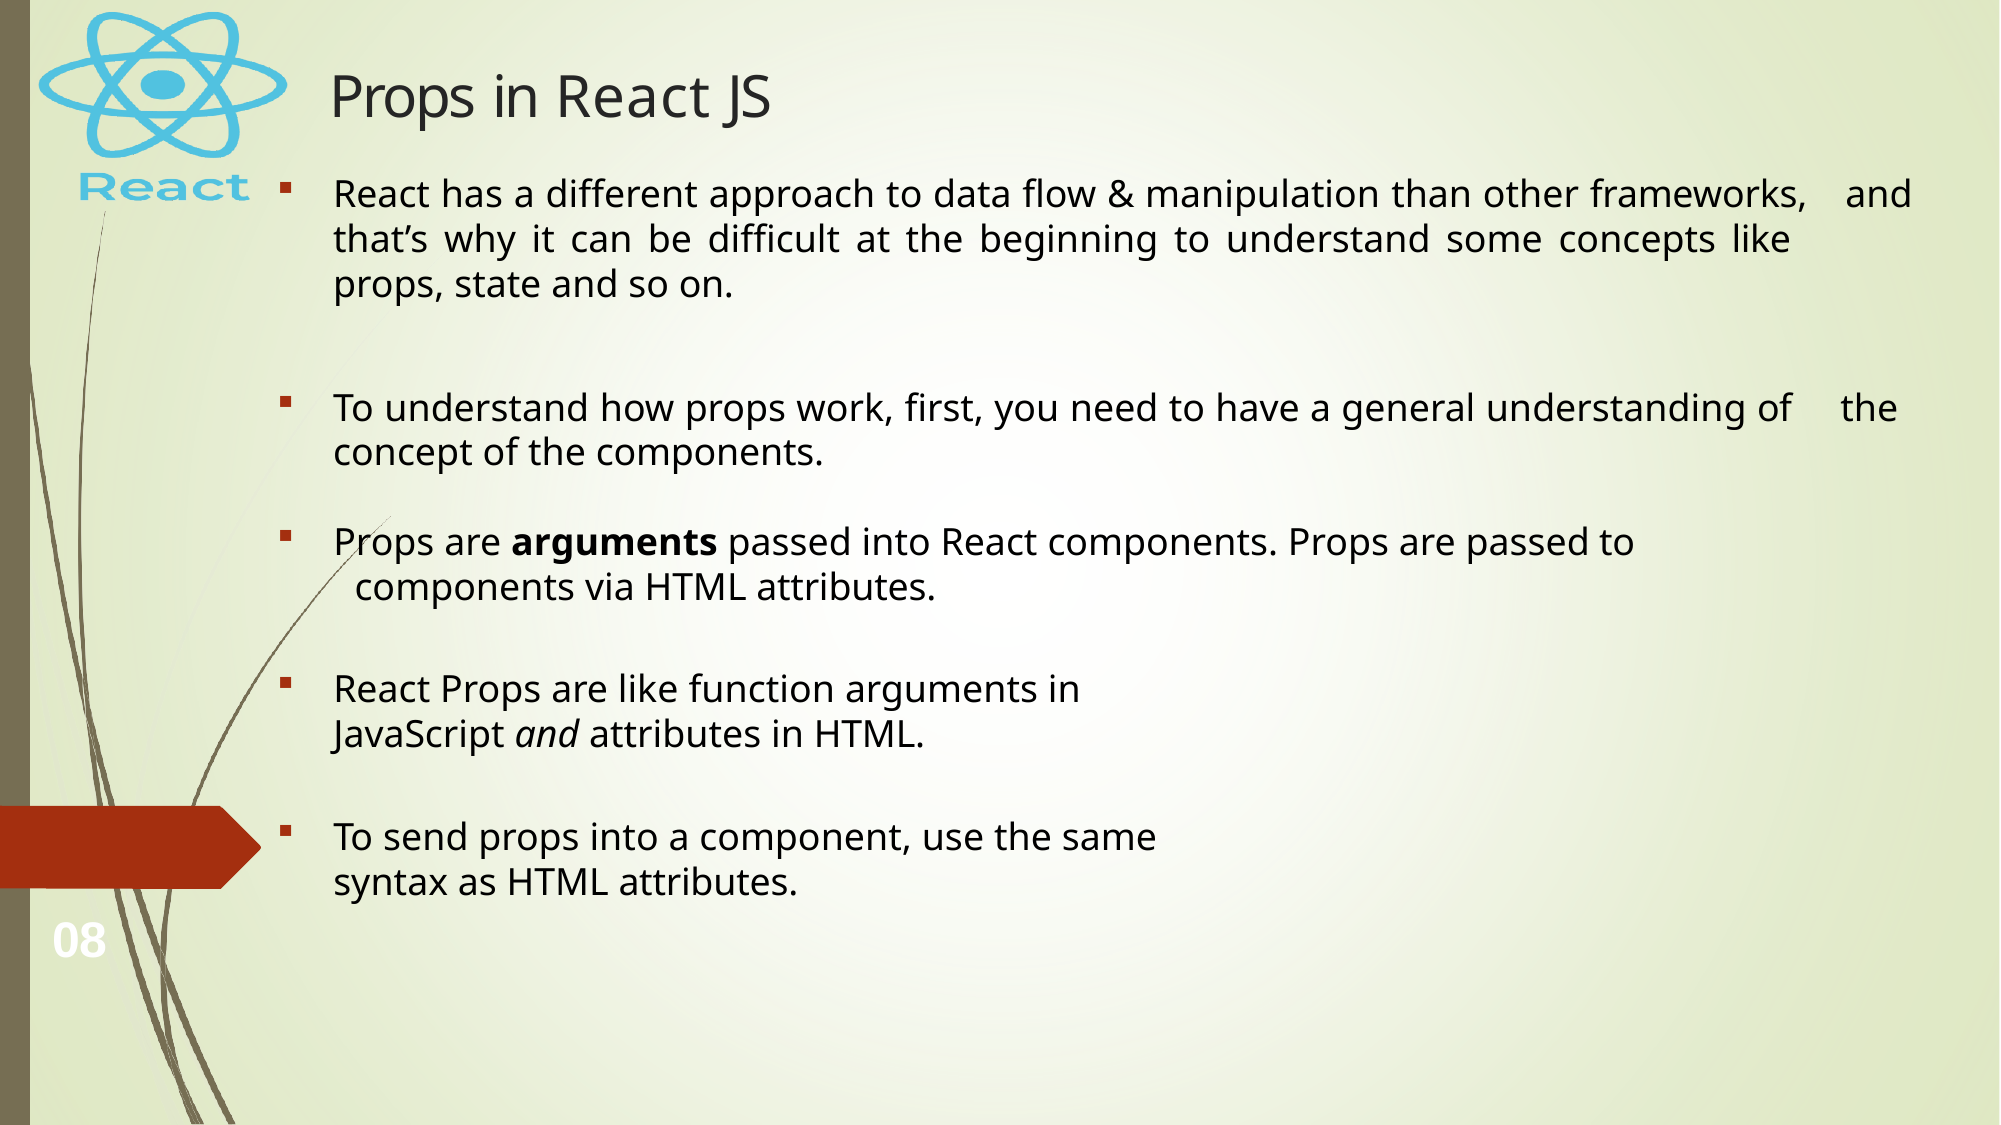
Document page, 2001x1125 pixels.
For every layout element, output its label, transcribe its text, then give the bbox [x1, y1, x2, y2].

text_box React has a different approach to data flow & manipulation than other frameworks, and that’s why it can be difficult at the beginning to understand some concepts like props, state and so on. To understand how props work, first, you need to have a general understanding of the concept of the components. Props are arguments passed into React components. Props are passed to components via HTML attributes. React Props are like function arguments in JavaScript and attributes in HTML. To send props into a component, use the same syntax as HTML attributes. 08 [50, 167, 1914, 968]
title Props in React JS [330, 56, 809, 167]
picture [0, 0, 2000, 1125]
